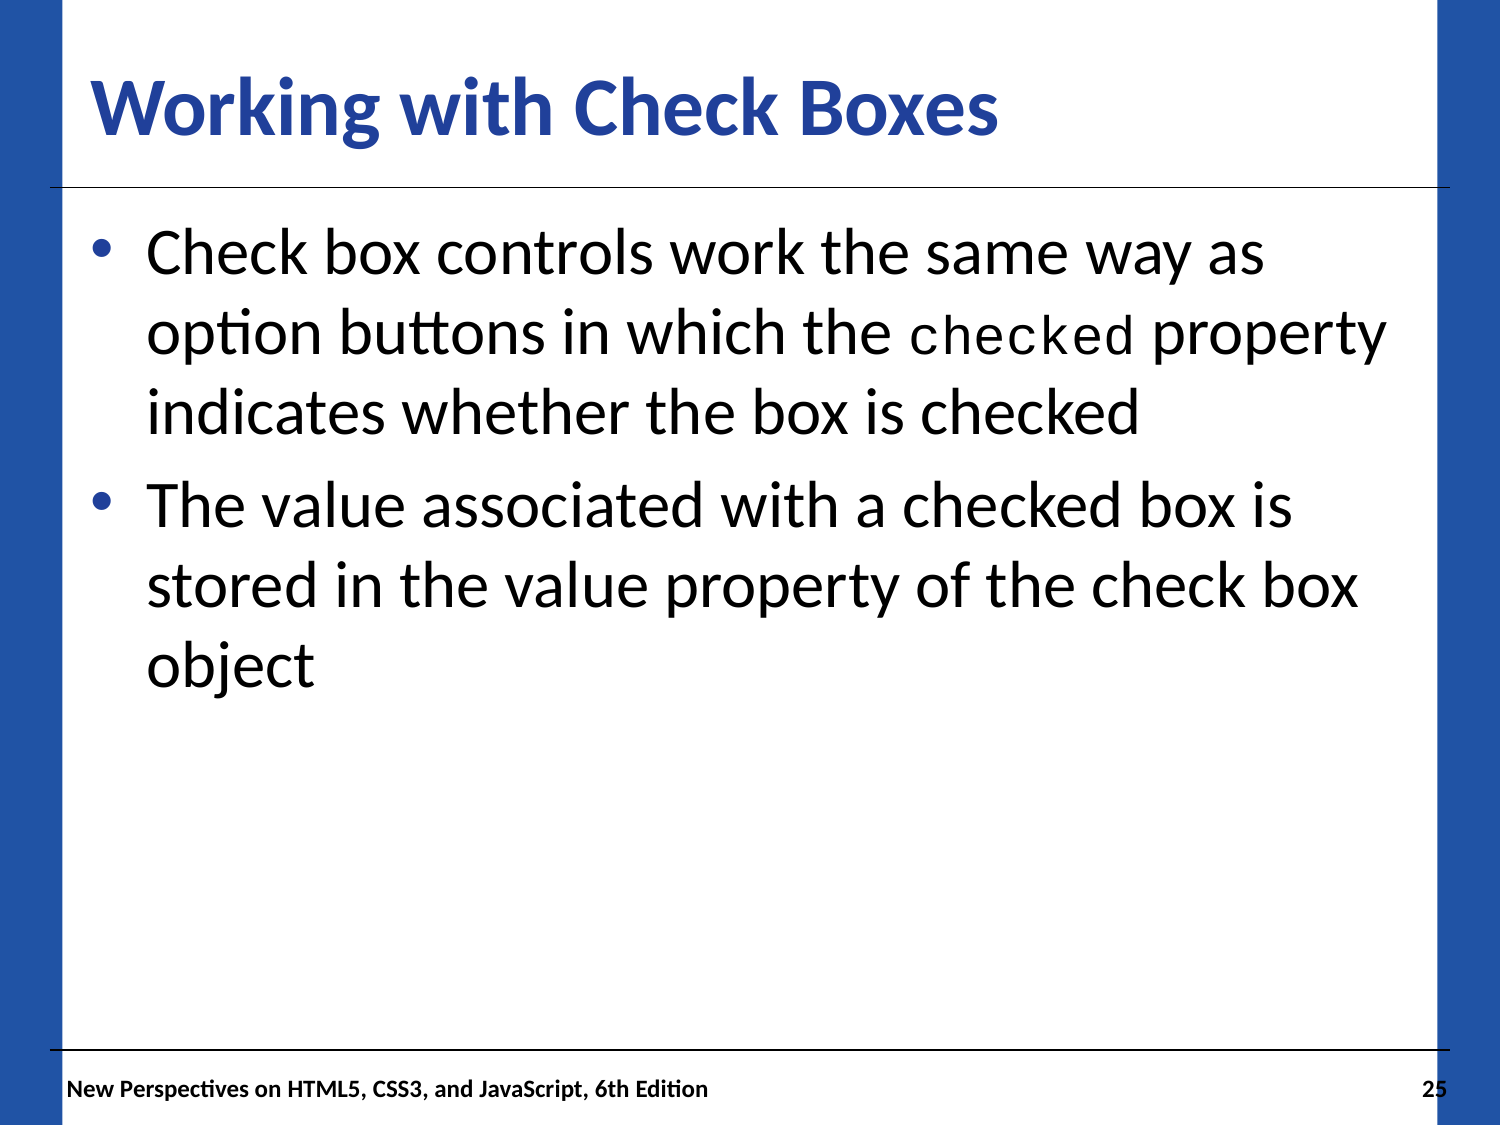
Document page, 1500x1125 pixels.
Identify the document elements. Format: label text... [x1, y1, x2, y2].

footer New Perspectives on HTML5, CSS3, and JavaScript, 6th Edition [0, 1050, 1350, 1125]
slide_number 25 [1374, 1050, 1463, 1125]
title Working with Check Boxes [74, 24, 1438, 181]
list Check box controls work the same way as option buttons in which the checked property indicates whether the box is checked The value associated with a checked box is stored in the value property of the check box object [74, 199, 1438, 1006]
